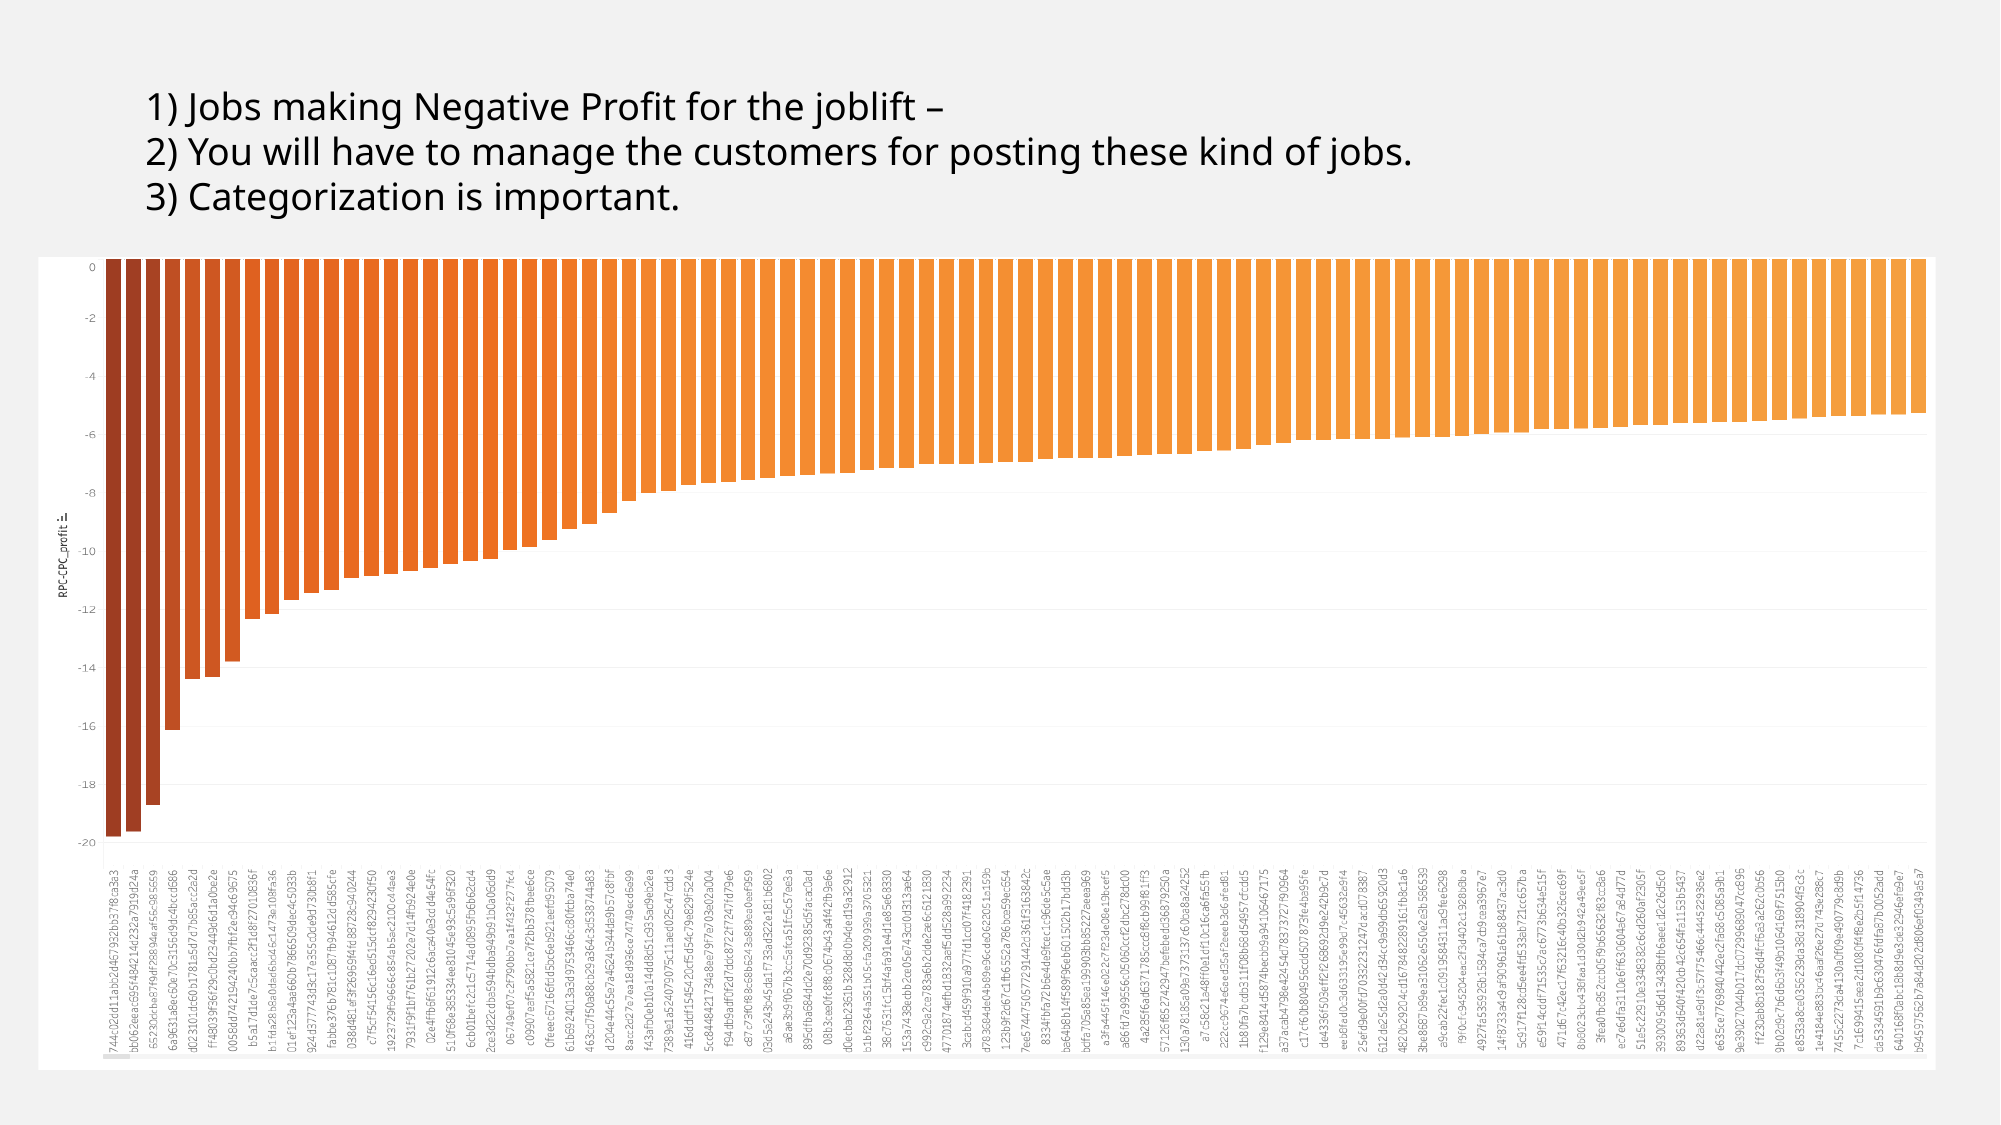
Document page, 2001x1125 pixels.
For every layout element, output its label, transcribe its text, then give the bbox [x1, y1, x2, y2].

text_box 1) Jobs making Negative Profit for the joblift – 2) You will have to manage the customers for posting these kind of jobs. 3) Categorization is important. [130, 75, 1884, 226]
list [38, 257, 1936, 1070]
